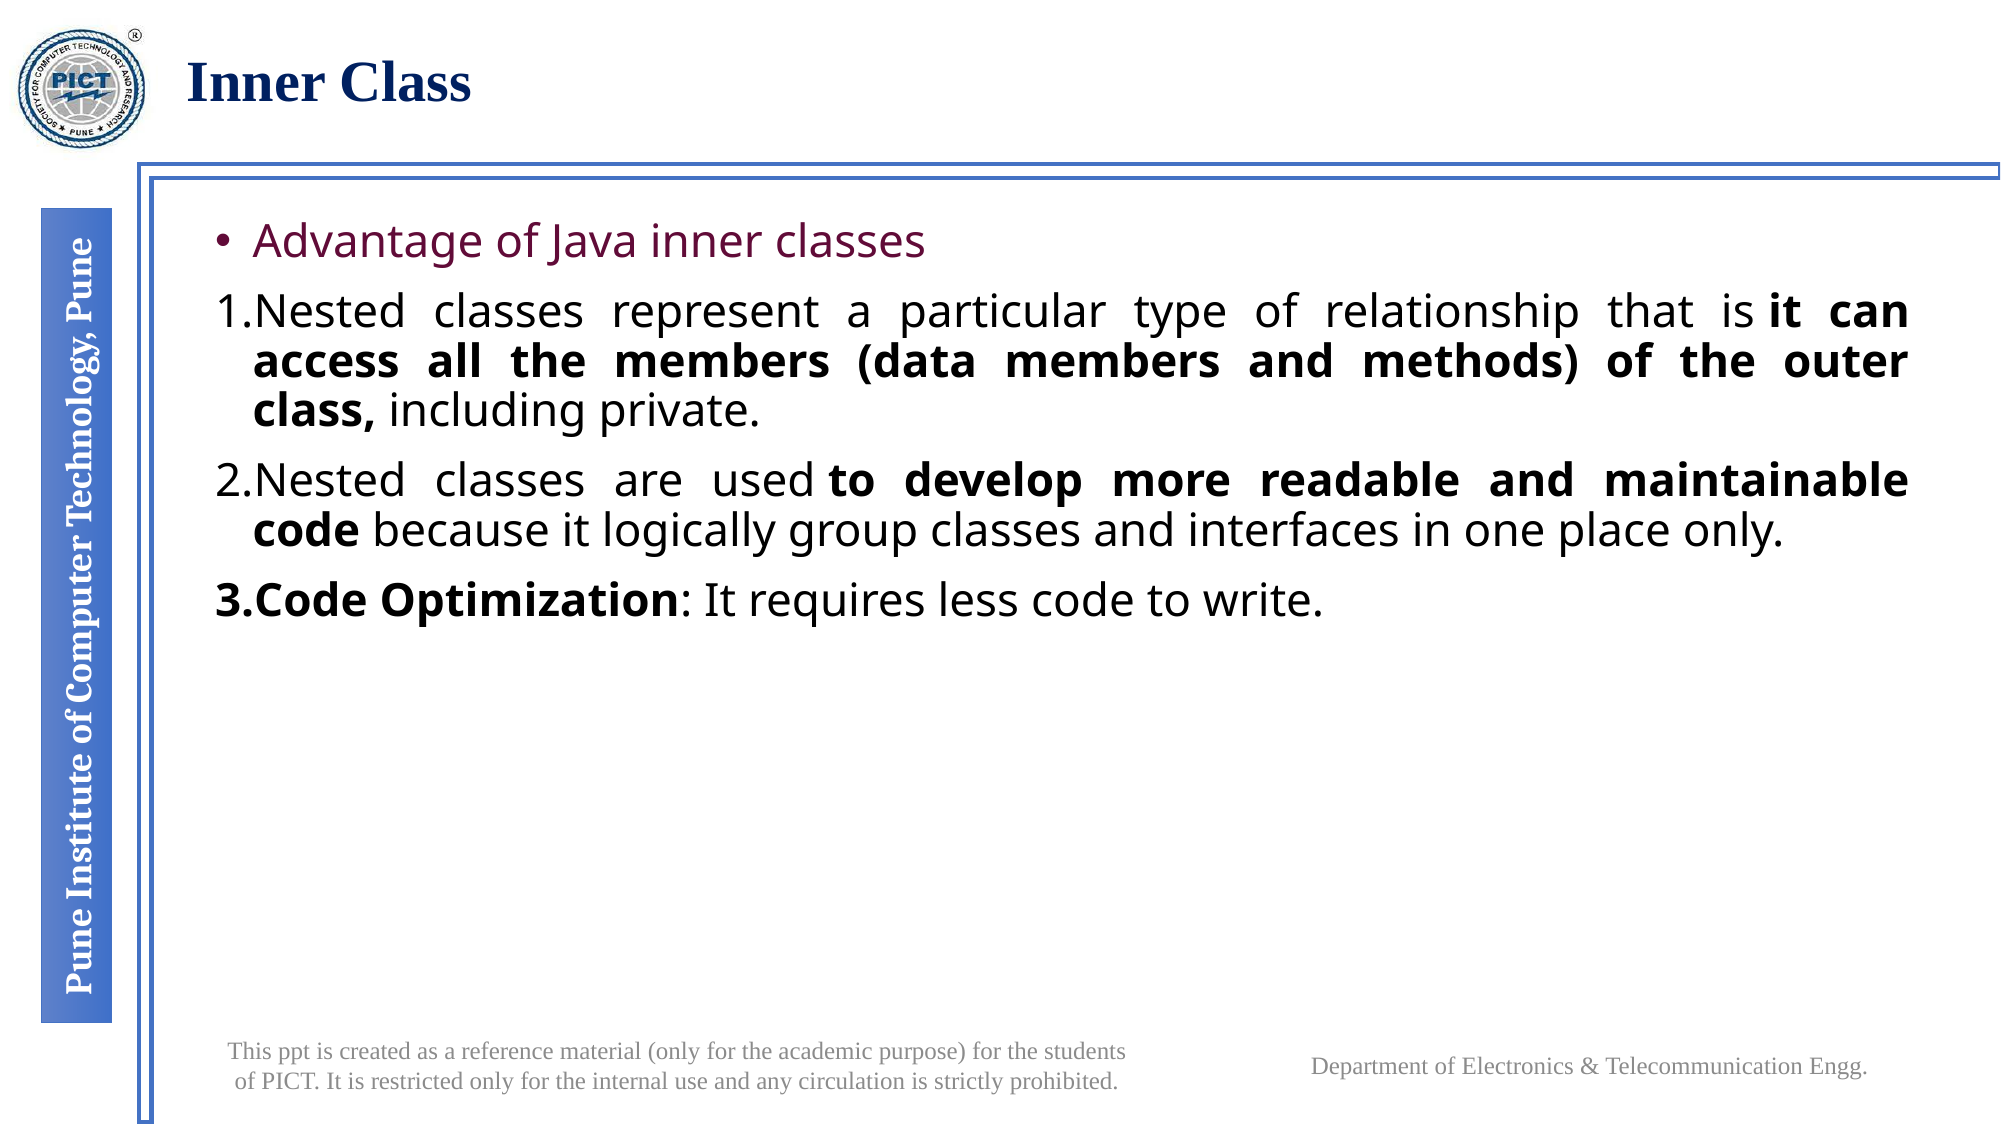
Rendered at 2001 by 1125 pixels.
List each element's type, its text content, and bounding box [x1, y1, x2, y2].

list Advantage of Java inner classes Nested classes represent a particular type of relationship that is it can access all the members (data members and methods) of the outer class, including private. Nested classes are used to develop more readable and maintainable code because it logically group classes and interfaces in one place only. Code Optimization: It requires less code to write. [200, 210, 1925, 969]
title Inner Class [171, 35, 1857, 129]
footer Department of Electronics & Telecommunication Engg. [1215, 1037, 1971, 1092]
picture [9, 11, 161, 163]
